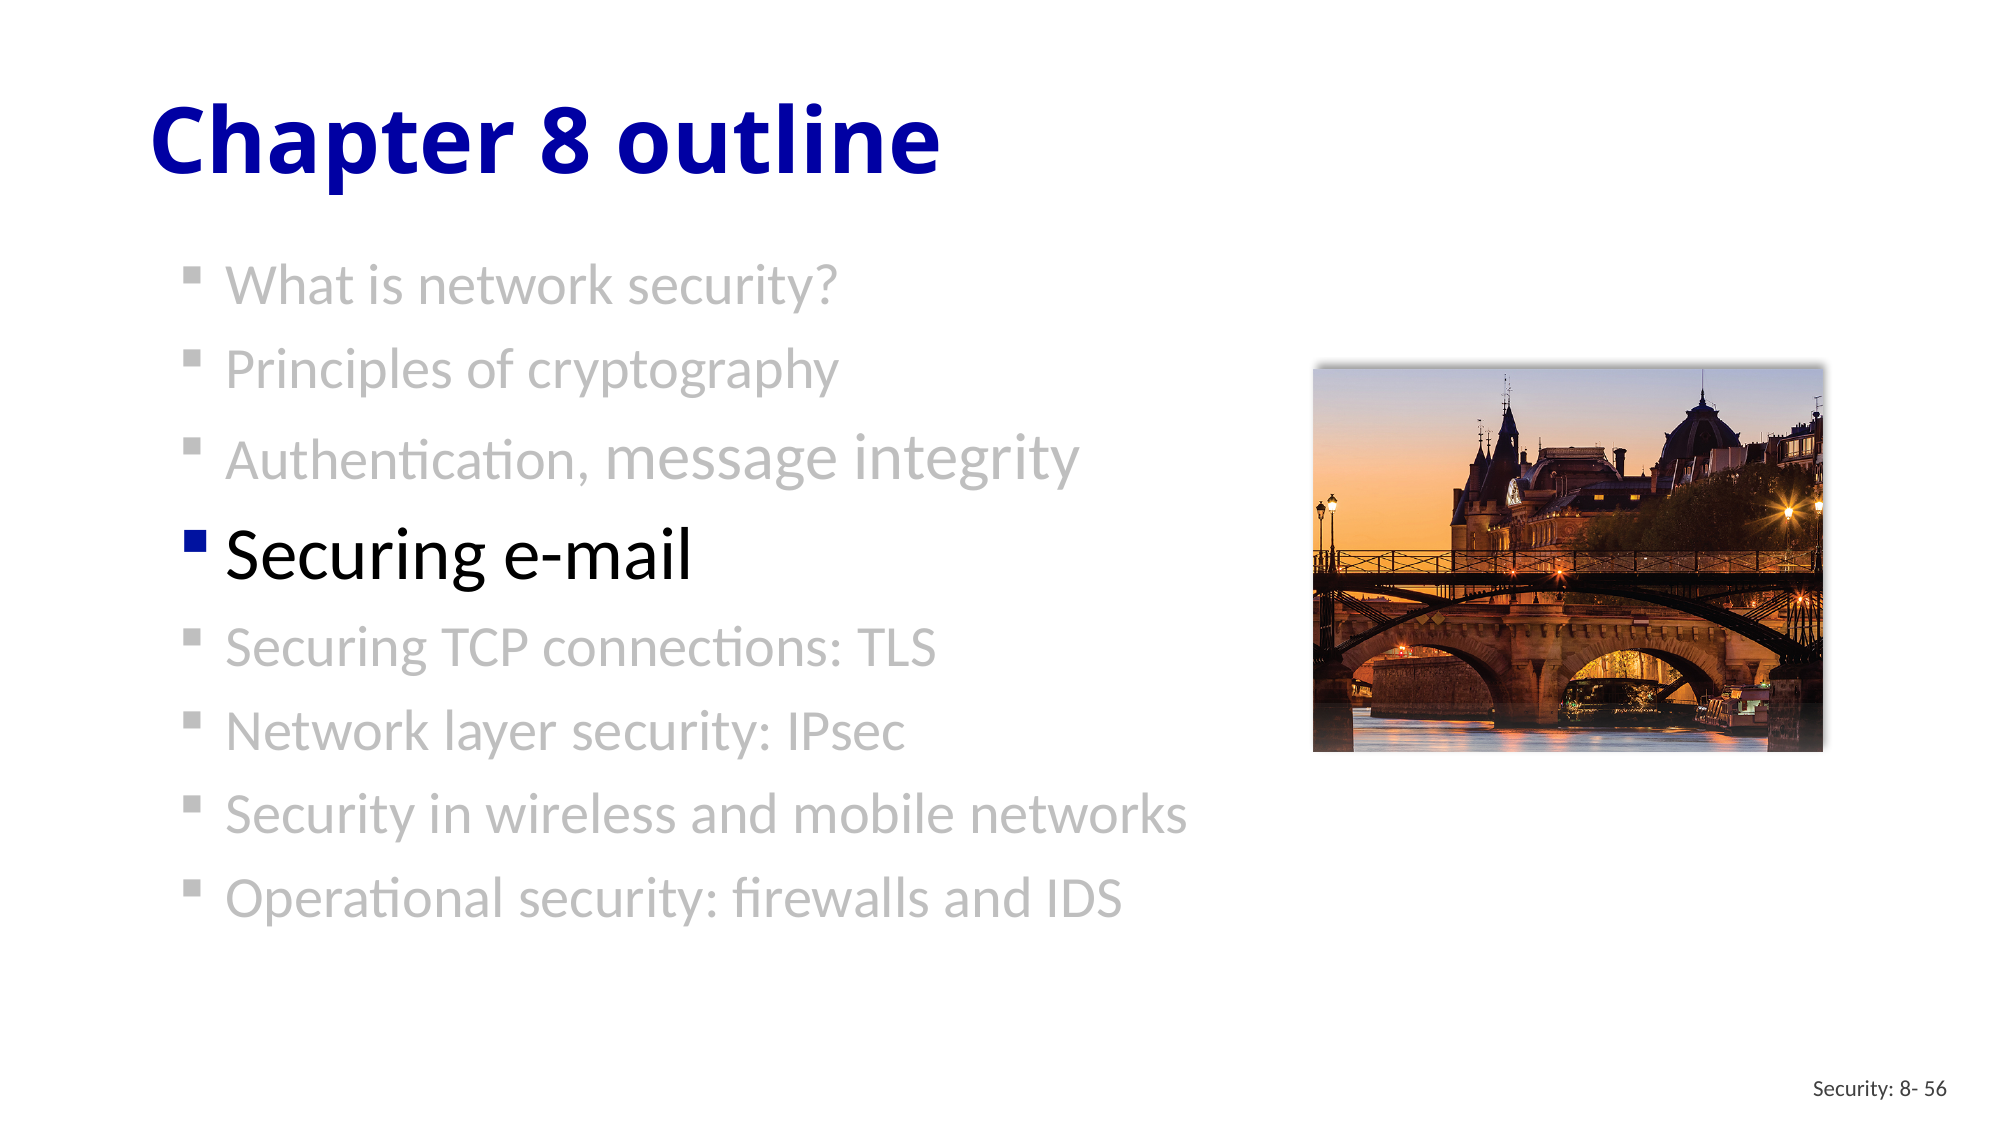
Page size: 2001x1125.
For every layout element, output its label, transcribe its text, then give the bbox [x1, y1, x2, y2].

text_box What is network security? Principles of cryptography Authentication, message integrity Securing e-mail Securing TCP connections: TLS Network layer security: IPsec Security in wireless and mobile networks Operational security: firewalls and IDS [152, 246, 1428, 1010]
picture [1313, 369, 1823, 752]
title Chapter 8 outline [133, 70, 1859, 218]
slide_number Security: 8- 56 [1512, 1056, 1963, 1117]
